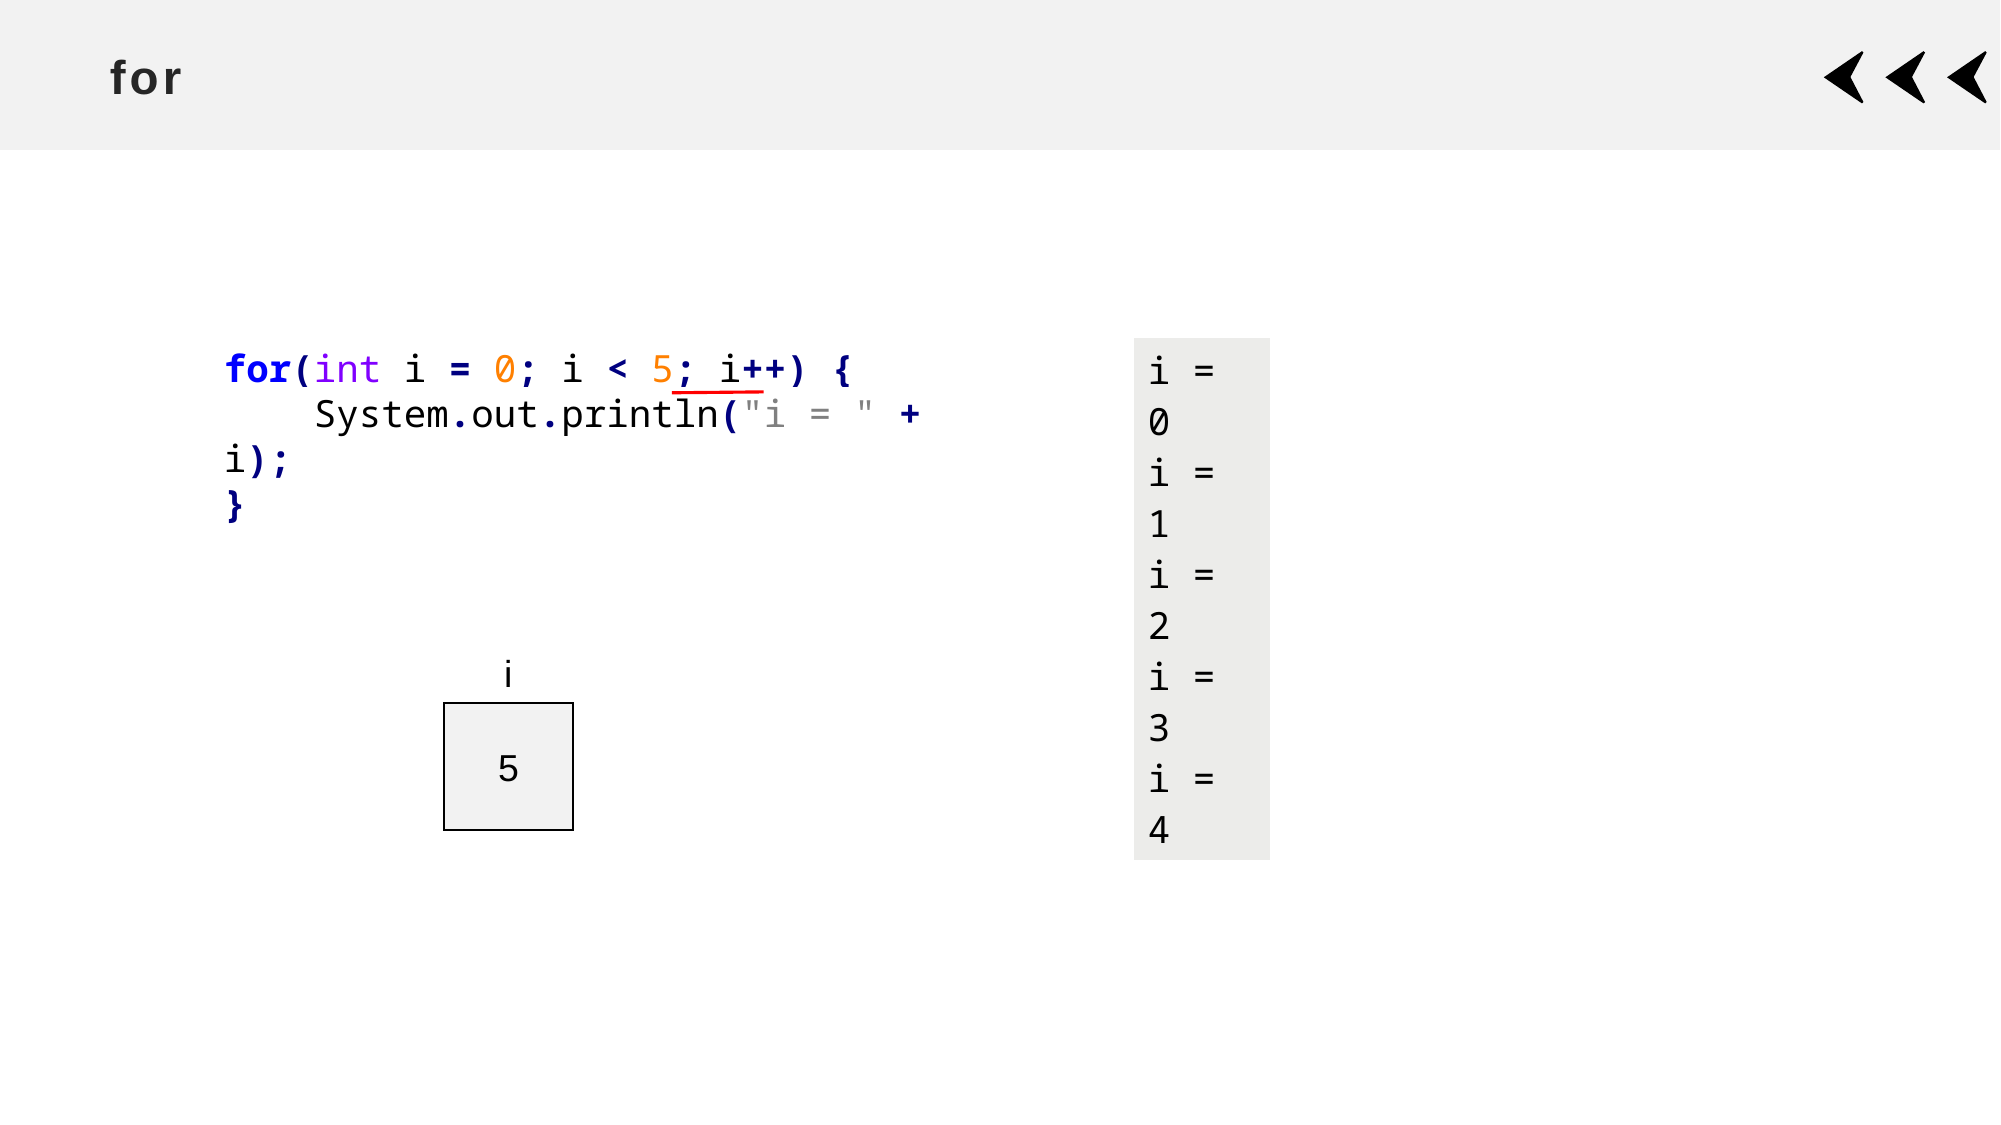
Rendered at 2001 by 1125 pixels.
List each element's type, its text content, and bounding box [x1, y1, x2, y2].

text_box i [467, 642, 549, 702]
table_header i = 0 i = 1 i = 2 i = 3 i = 4 [1134, 338, 1270, 860]
text_box 5 [443, 702, 574, 831]
title for [95, 38, 1906, 112]
text_box for(int i = 0; i < 5; i++) { System.out.println("i = " + i); } [208, 337, 959, 532]
